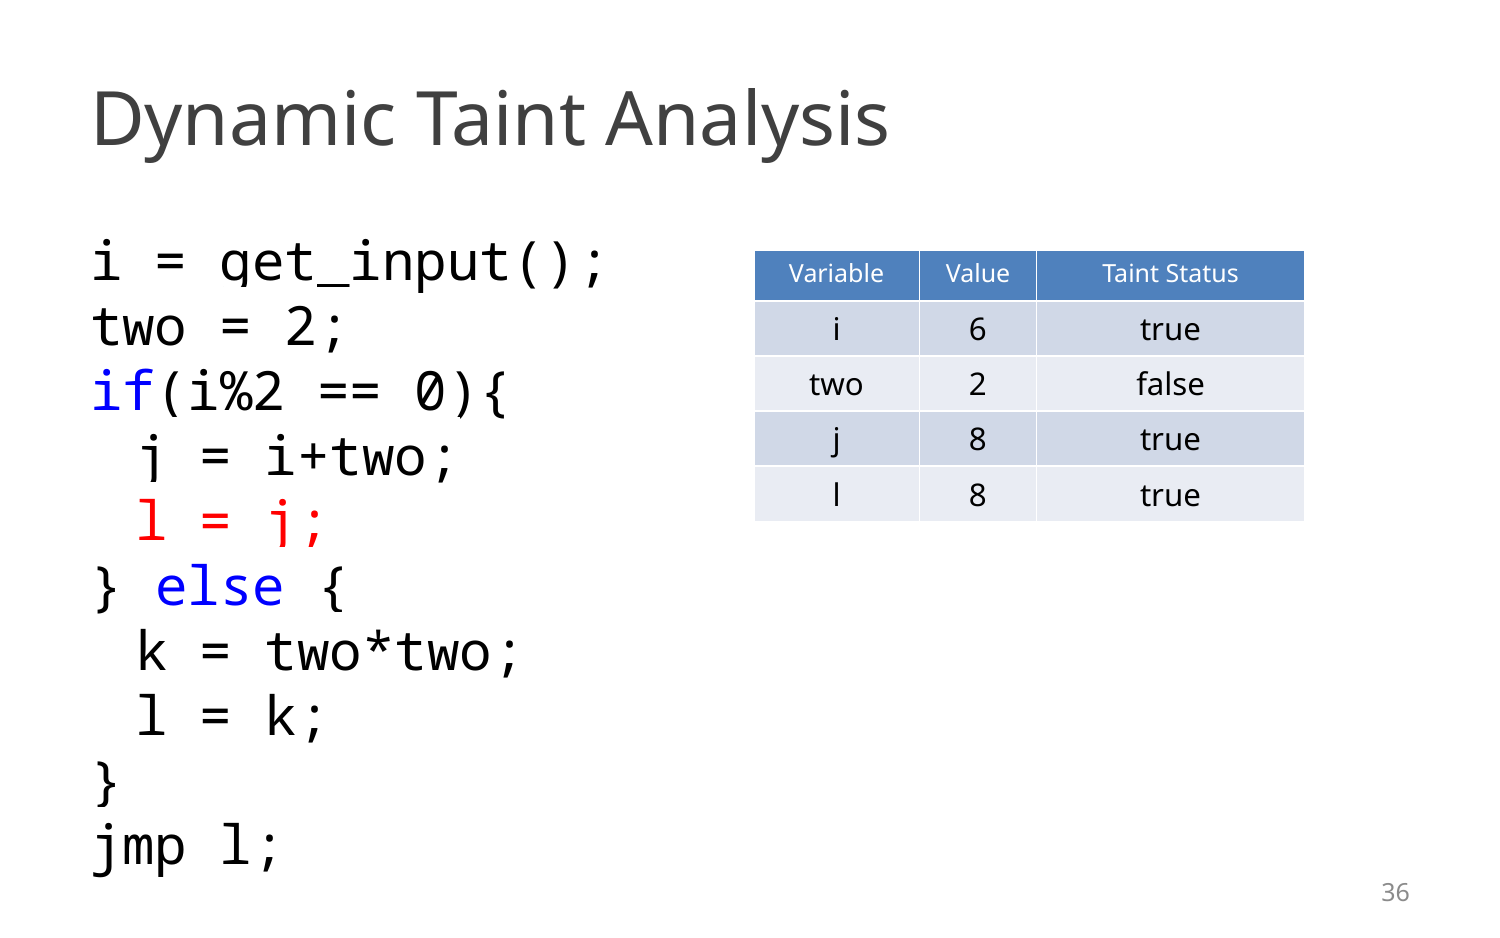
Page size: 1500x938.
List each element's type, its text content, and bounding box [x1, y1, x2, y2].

table_cell false [1037, 357, 1304, 410]
slide_number 36 [1074, 868, 1425, 919]
table_header Variable [755, 251, 919, 300]
table_cell 2 [920, 357, 1036, 410]
table_cell true [1037, 412, 1304, 465]
table_header Value [920, 251, 1036, 300]
table_cell 8 [920, 467, 1036, 521]
table_cell true [1037, 302, 1304, 355]
table_cell 8 [920, 412, 1036, 465]
table_cell 6 [920, 302, 1036, 355]
table_cell two [755, 357, 919, 410]
table_cell true [1037, 467, 1304, 521]
table_header Taint Status [1037, 251, 1304, 300]
table_cell l [755, 467, 919, 521]
title Dynamic Taint Analysis [75, 37, 1425, 194]
table_cell j [755, 412, 919, 465]
table_cell i [755, 302, 919, 355]
list i = get_input(); two = 2; if(i%2 == 0){ j = i+two; l = j; } else { k = two*two; l = k; } jmp l; [75, 218, 738, 838]
